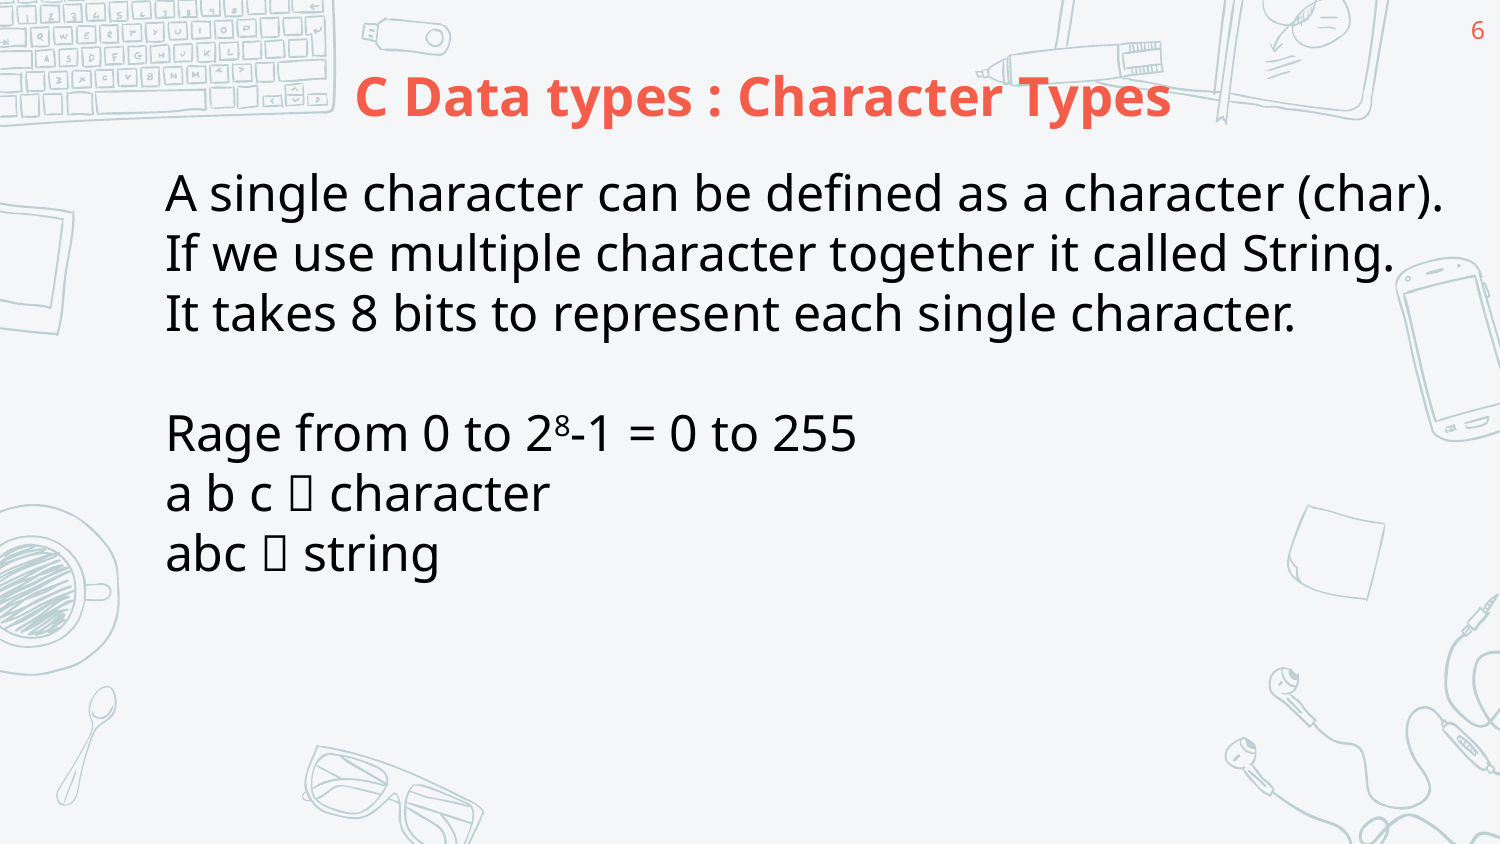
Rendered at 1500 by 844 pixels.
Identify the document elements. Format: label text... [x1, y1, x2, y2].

text_box A single character can be defined as a character (char). If we use multiple character together it called String. It takes 8 bits to represent each single character. Rage from 0 to 28-1 = 0 to 255 a b c  character abc  string [150, 146, 1475, 419]
title C Data types : Character Types [200, 46, 1329, 143]
slide_number 6 [1435, 0, 1500, 53]
